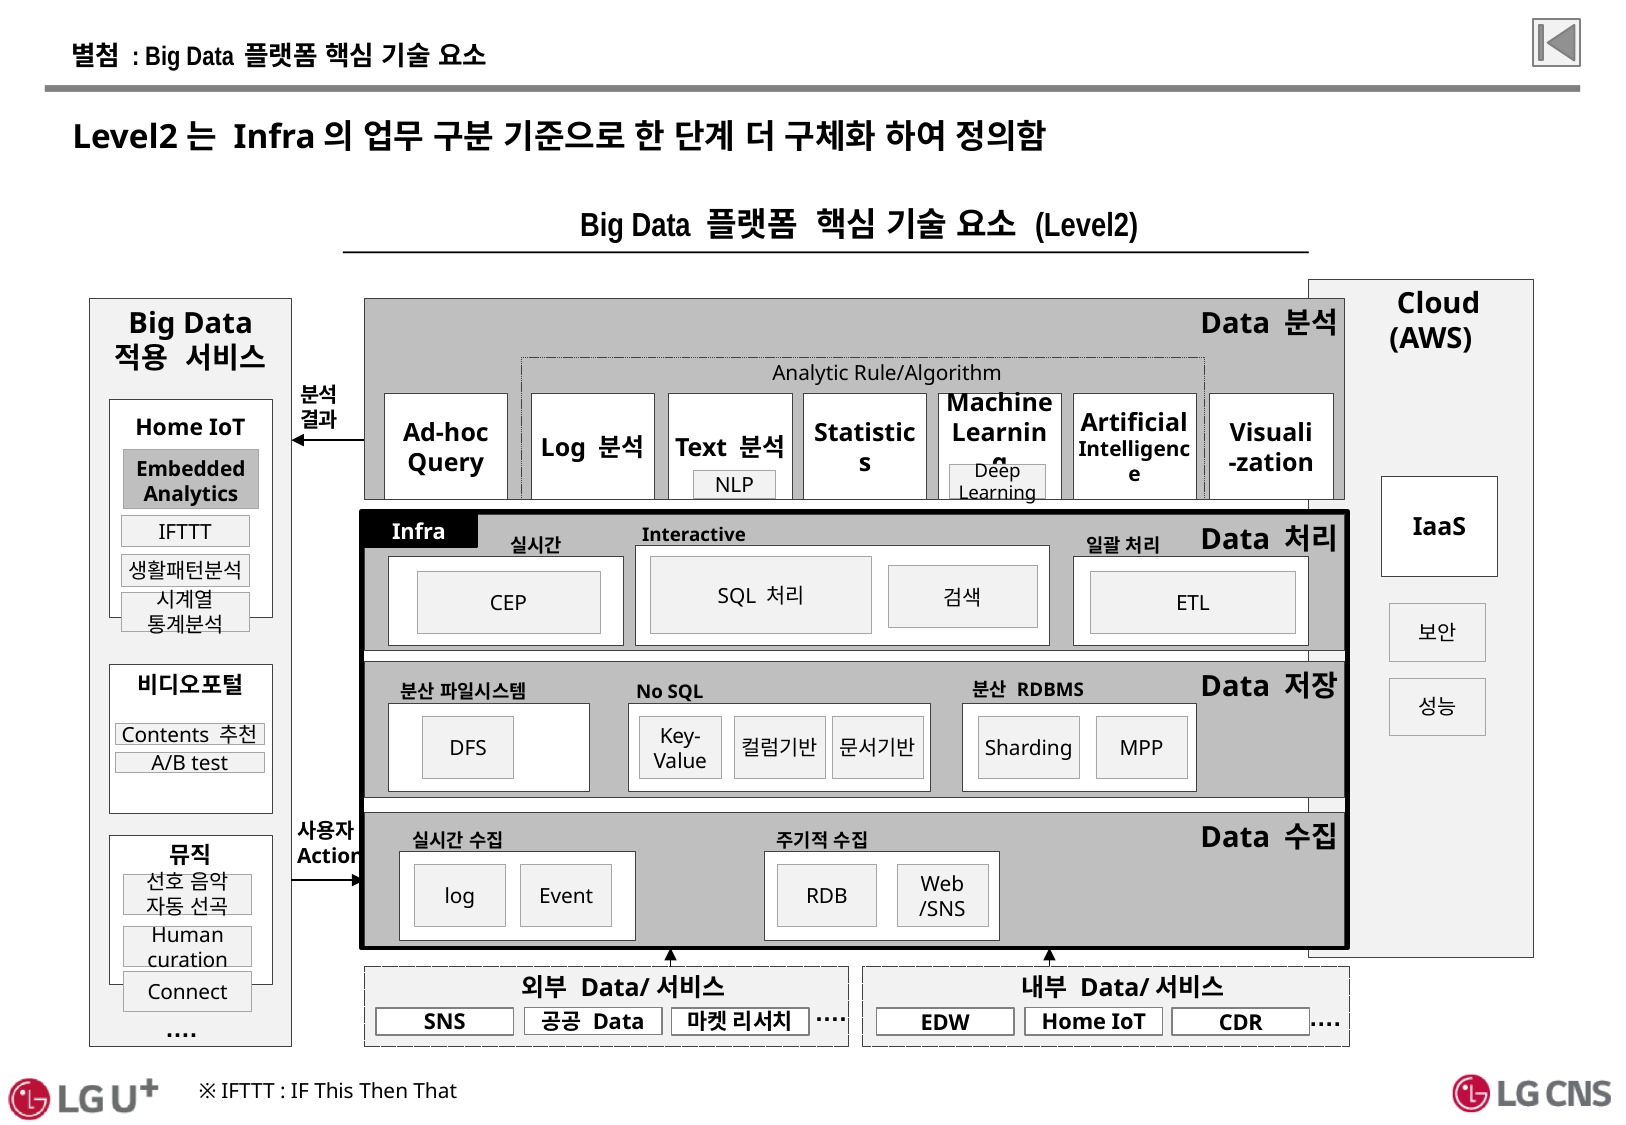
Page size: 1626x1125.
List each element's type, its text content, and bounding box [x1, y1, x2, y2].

text_box Visuali -zation [1208, 391, 1335, 501]
text_box 비디오포털 [107, 662, 274, 815]
text_box …. [150, 1013, 213, 1050]
picture [0, 1067, 164, 1125]
text_box …. [1294, 988, 1356, 1040]
text_box Data 분석 [362, 296, 1347, 501]
text_box 내부 Data/서비스 [860, 964, 1351, 1049]
text_box Home IoT [107, 398, 274, 619]
text_box CDR [1170, 1006, 1294, 1037]
text_box IFTTT [119, 513, 251, 549]
text_box 사용자 Action [282, 810, 359, 876]
text_box EDW [875, 1006, 1016, 1037]
text_box IaaS [1380, 474, 1500, 578]
text_box Analytic Rule/Algorithm [757, 351, 1023, 392]
text_box 시계열 통계분석 [119, 591, 251, 633]
text_box A/B test [113, 750, 266, 775]
text_box [359, 509, 1350, 950]
text_box Ad-hoc Query [382, 391, 510, 501]
text_box 공공 Data [523, 1005, 664, 1037]
text_box Contents 추천 [113, 721, 266, 746]
text_box Cloud (AWS) [1306, 277, 1535, 959]
text_box 선호 음악 자동 선곡 [122, 872, 254, 916]
text_box [519, 355, 1206, 501]
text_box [342, 195, 1309, 253]
text_box SNS [374, 1006, 516, 1037]
text_box 성능 [1387, 676, 1488, 737]
text_box 분석 결과 [285, 374, 353, 440]
text_box ※ IFTTT : IF This Then That [184, 1070, 472, 1111]
text_box Connect [122, 969, 254, 1013]
title 별첨 : Big Data 플랫폼 핵심 기술 요소 [56, 30, 813, 79]
text_box Big Data 적용 서비스 [88, 296, 293, 1049]
text_box Level2는 Infra의 업무 구분 기준으로 한 단계 더 구체화 하여 정의함 [57, 100, 1568, 219]
text_box Home IoT [1023, 1006, 1165, 1037]
text_box [1531, 17, 1582, 68]
text_box 외부 Data/서비스 [362, 964, 851, 1049]
picture [1440, 1058, 1625, 1124]
text_box Embedded Analytics [122, 447, 260, 511]
text_box 뮤직 [107, 833, 274, 986]
text_box 생활패턴분석 [119, 553, 251, 588]
text_box Infra [359, 510, 479, 549]
text_box 보안 [1387, 602, 1488, 663]
text_box 마켓 리서치 [669, 1006, 811, 1037]
text_box Human curation [122, 924, 254, 968]
text_box …. [799, 983, 862, 1034]
